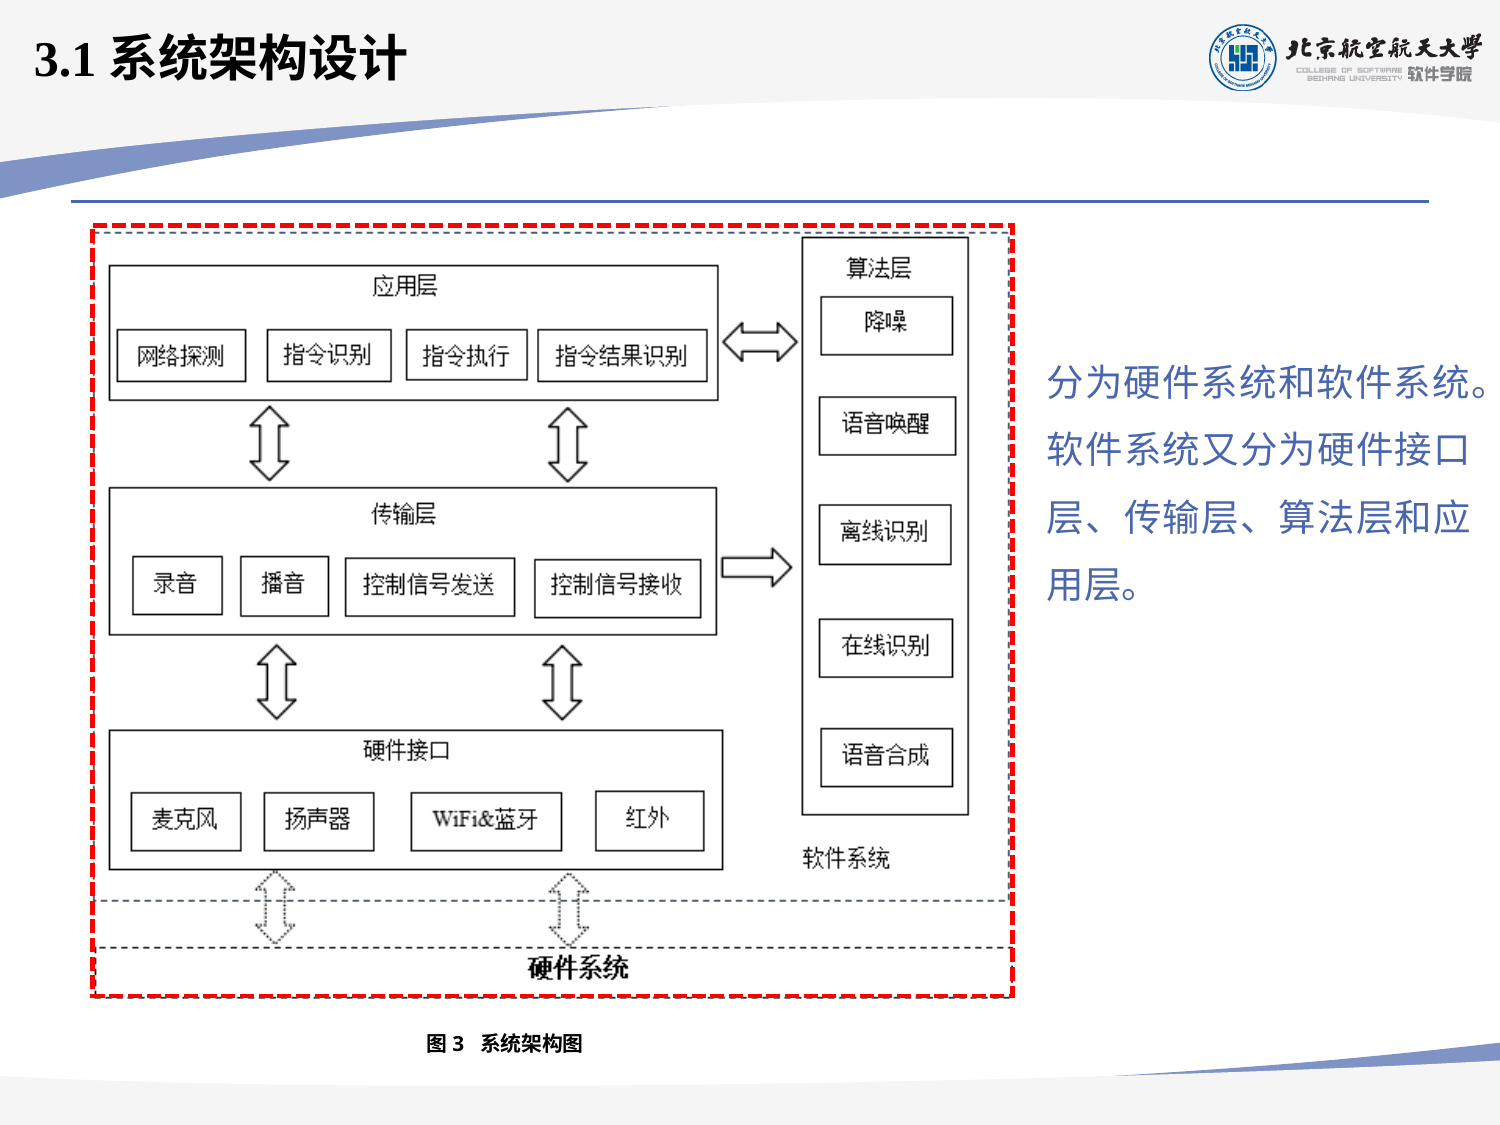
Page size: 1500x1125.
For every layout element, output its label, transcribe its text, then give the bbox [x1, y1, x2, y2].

picture [84, 202, 1013, 1002]
text_box 3.1系统架构设计 [19, 19, 768, 94]
text_box 图3 系统架构图 [103, 1023, 858, 1064]
text_box 分为硬件系统和软件系统。 软件系统又分为硬件接口层、传输层、算法层和应用层。 [1031, 328, 1487, 614]
picture [1209, 24, 1482, 91]
